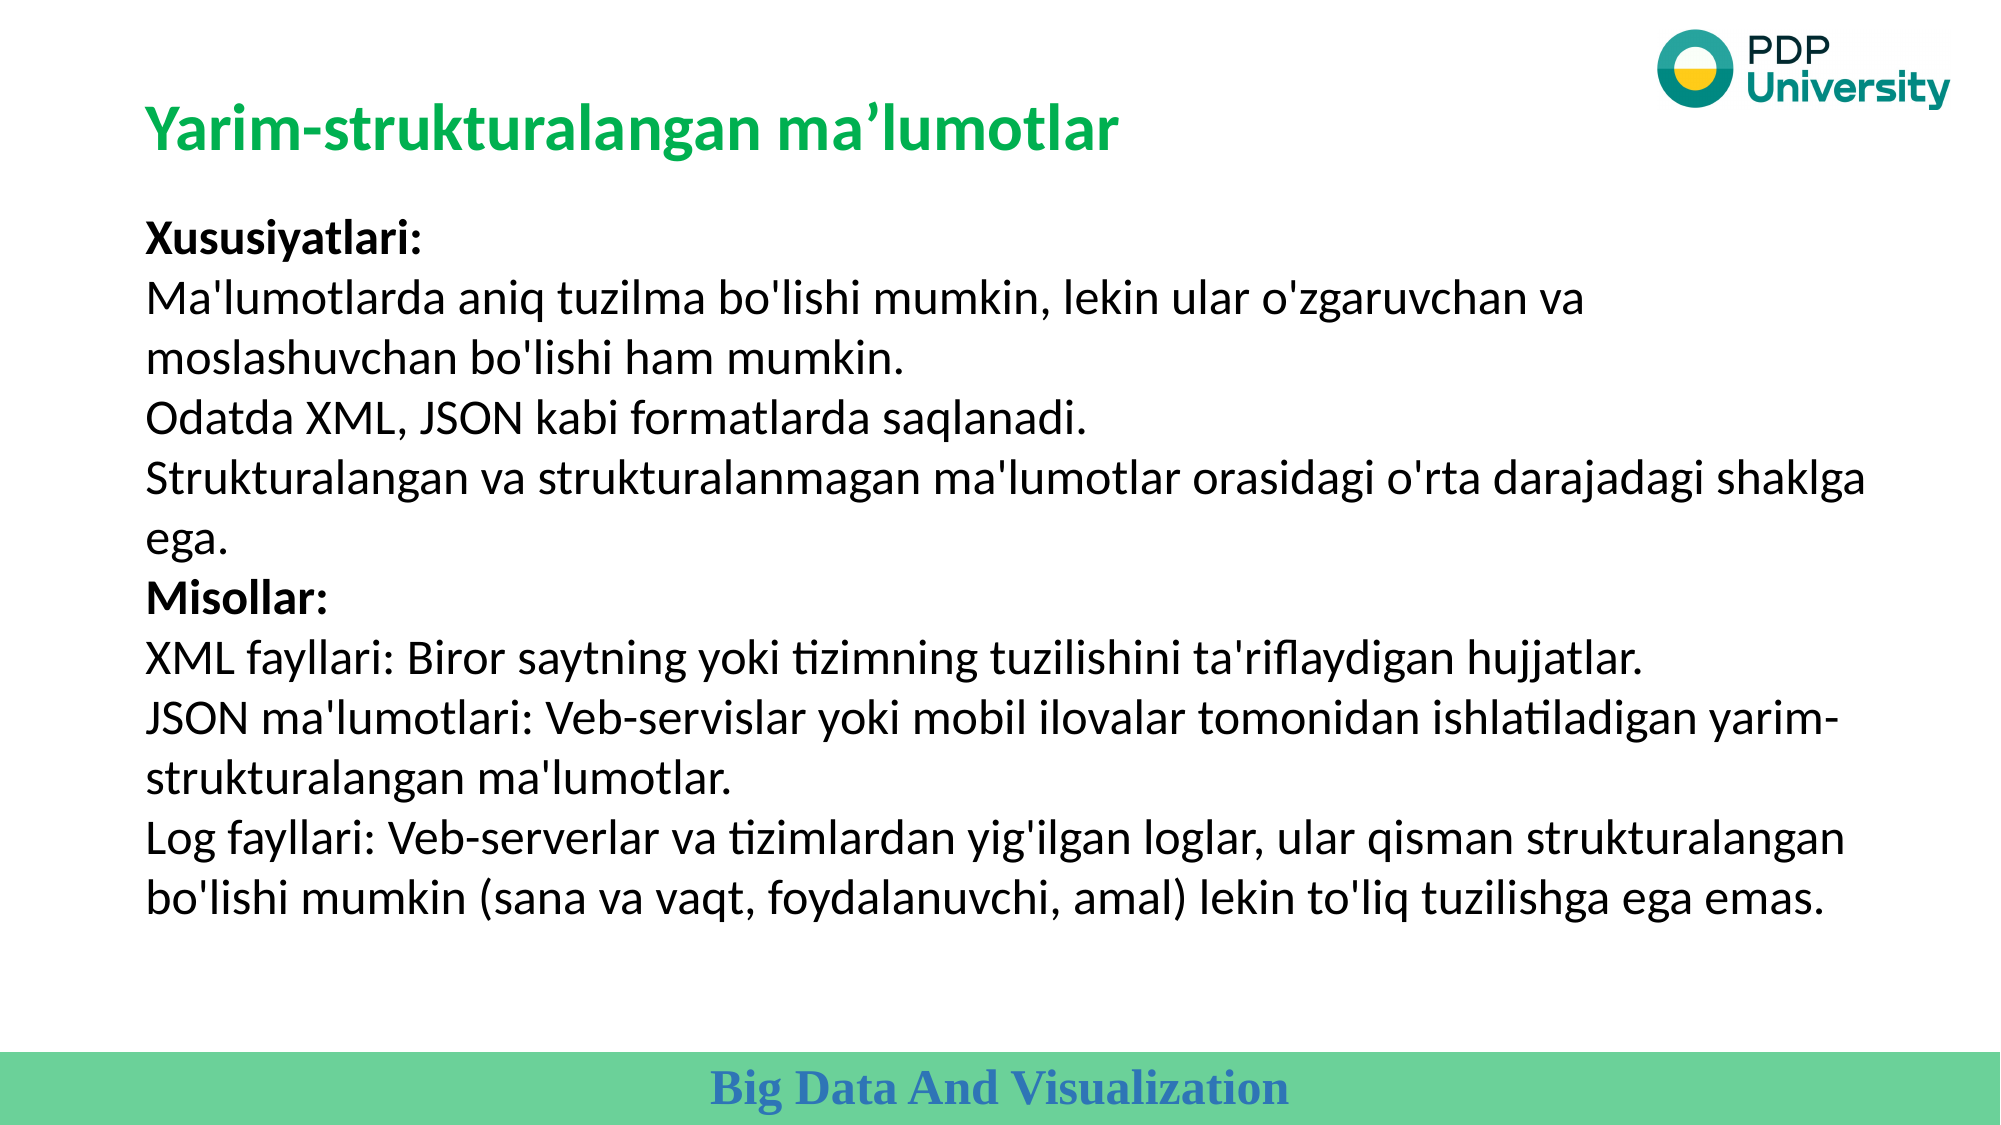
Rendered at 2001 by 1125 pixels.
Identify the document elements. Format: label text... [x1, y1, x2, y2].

text_box Xususiyatlari: Ma'lumotlarda aniq tuzilma bo'lishi mumkin, lekin ular o'zgaruvchan va moslashuvchan bo'lishi ham mumkin. Odatda XML, JSON kabi formatlarda saqlanadi. Strukturalangan va strukturalanmagan ma'lumotlar orasidagi o'rta darajadagi shaklga ega. Misollar: XML fayllari: Biror saytning yoki tizimning tuzilishini ta'riflaydigan hujjatlar. JSON ma'lumotlari: Veb-servislar yoki mobil ilovalar tomonidan ishlatiladigan yarim-strukturalangan ma'lumotlar. Log fayllari: Veb-serverlar va tizimlardan yig'ilgan loglar, ular qisman strukturalangan bo'lishi mumkin (sana va vaqt, foydalanuvchi, amal) lekin to'liq tuzilishga ega emas. [130, 197, 1917, 933]
picture [1657, 29, 1951, 110]
text_box Big Data And Visualization [0, 1052, 2000, 1125]
text_box Yarim-strukturalangan ma’lumotlar [130, 76, 1279, 171]
